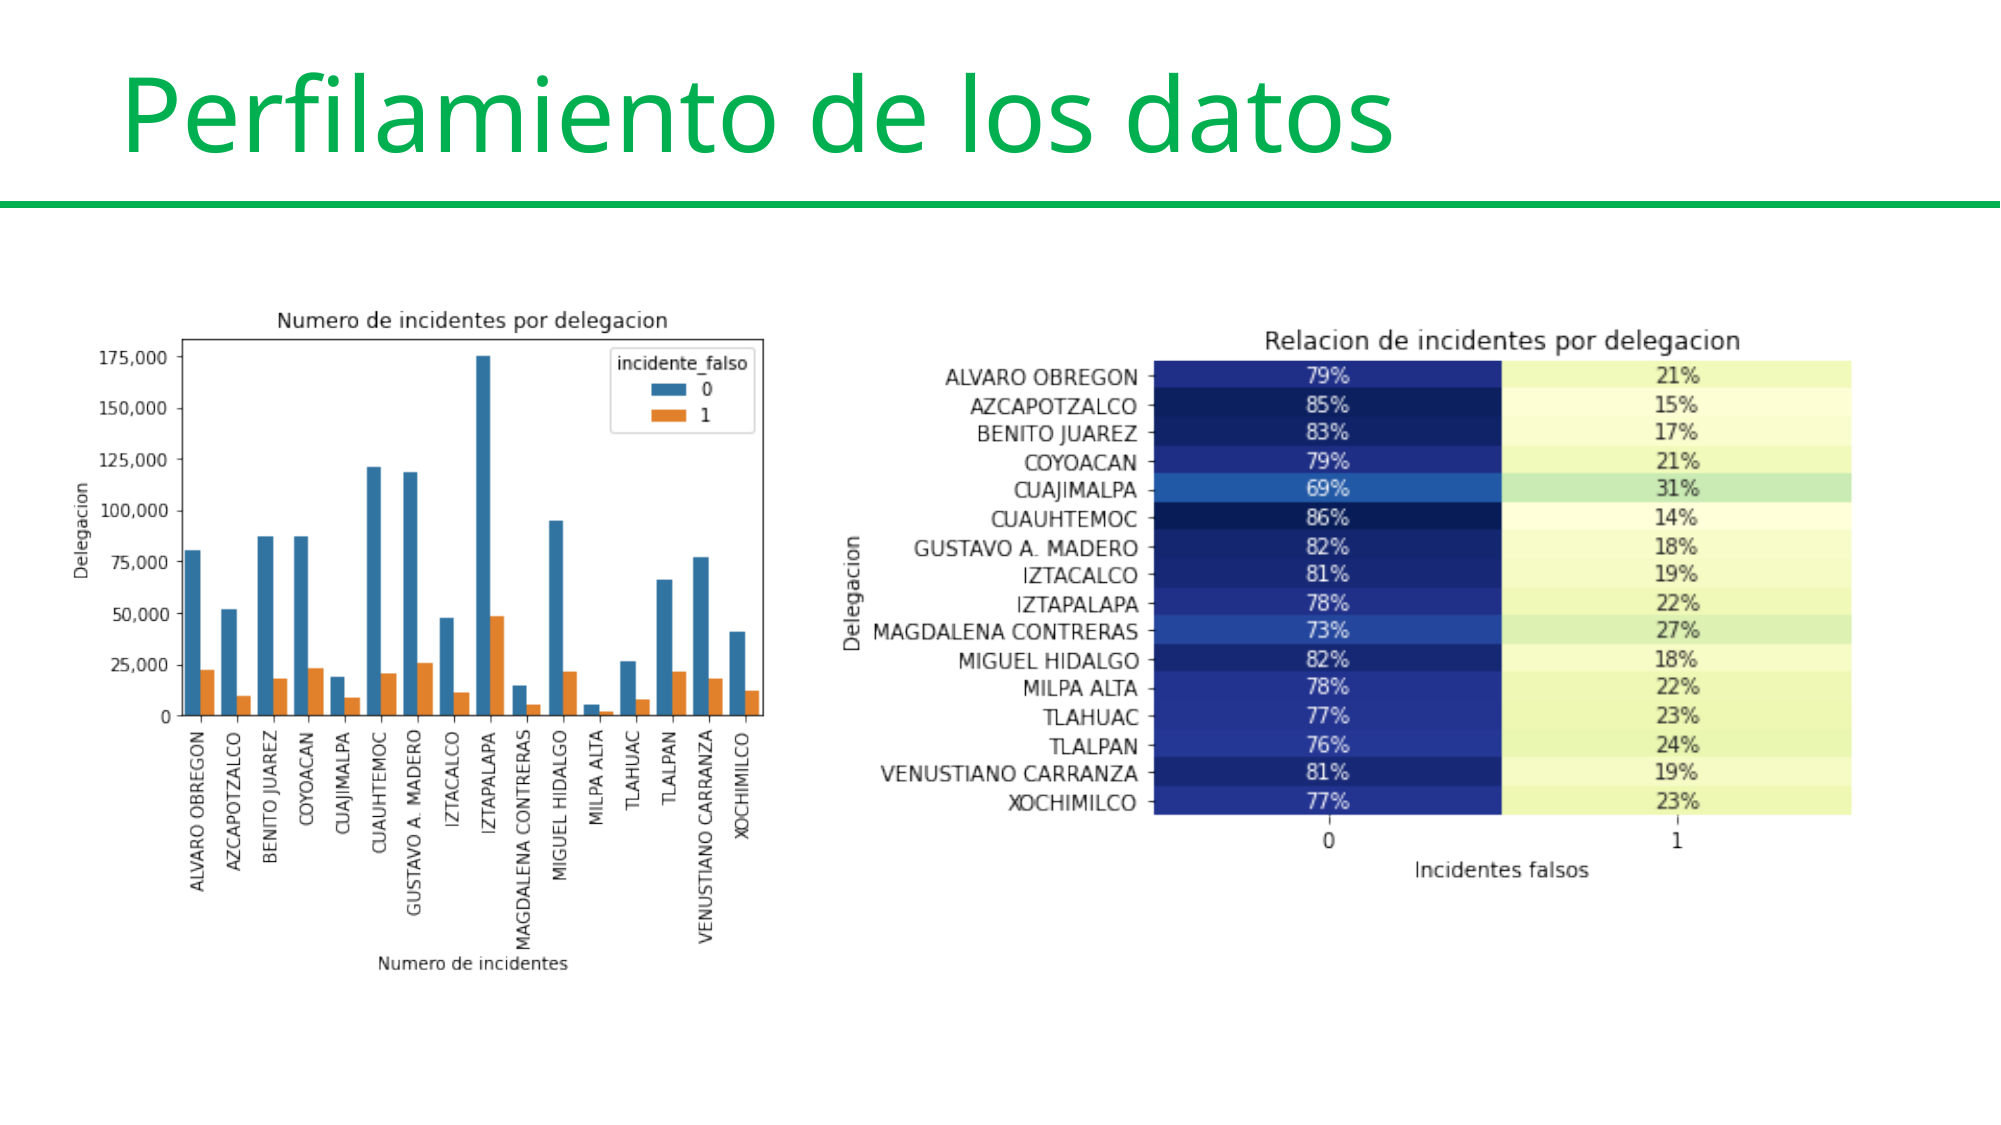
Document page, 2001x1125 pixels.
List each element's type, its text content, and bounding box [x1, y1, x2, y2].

text_box Perfilamiento de los datos [104, 40, 2000, 181]
picture [62, 299, 775, 986]
picture [829, 315, 1865, 895]
